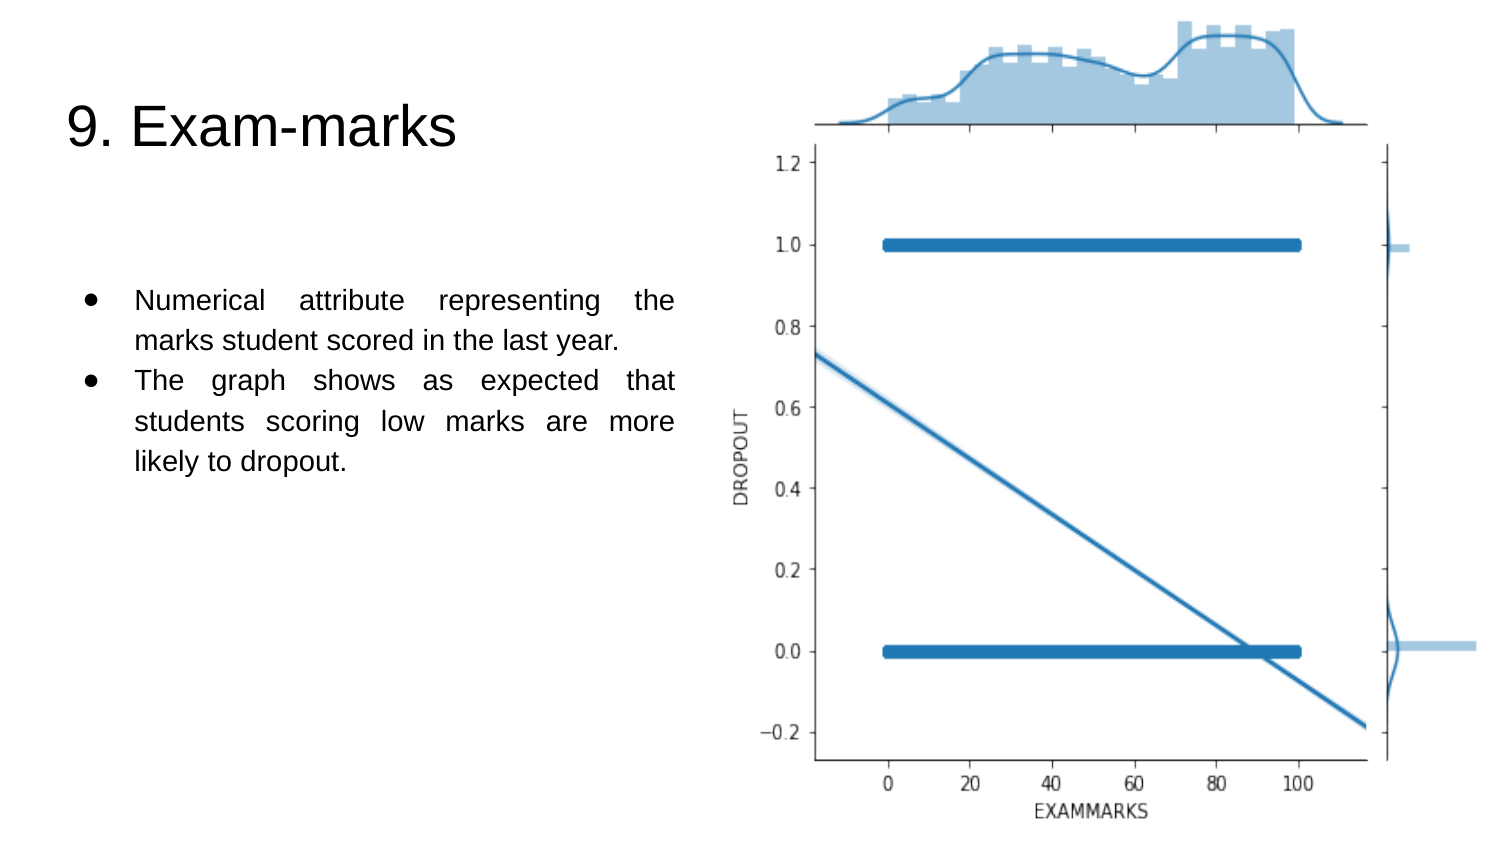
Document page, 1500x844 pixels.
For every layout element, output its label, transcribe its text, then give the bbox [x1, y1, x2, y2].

title 9. Exam-marks [51, 72, 716, 167]
picture [721, 0, 1500, 835]
text_box Numerical attribute representing the marks student scored in the last year. The graph shows as expected that students scoring low marks are more likely to dropout. [44, 261, 692, 507]
